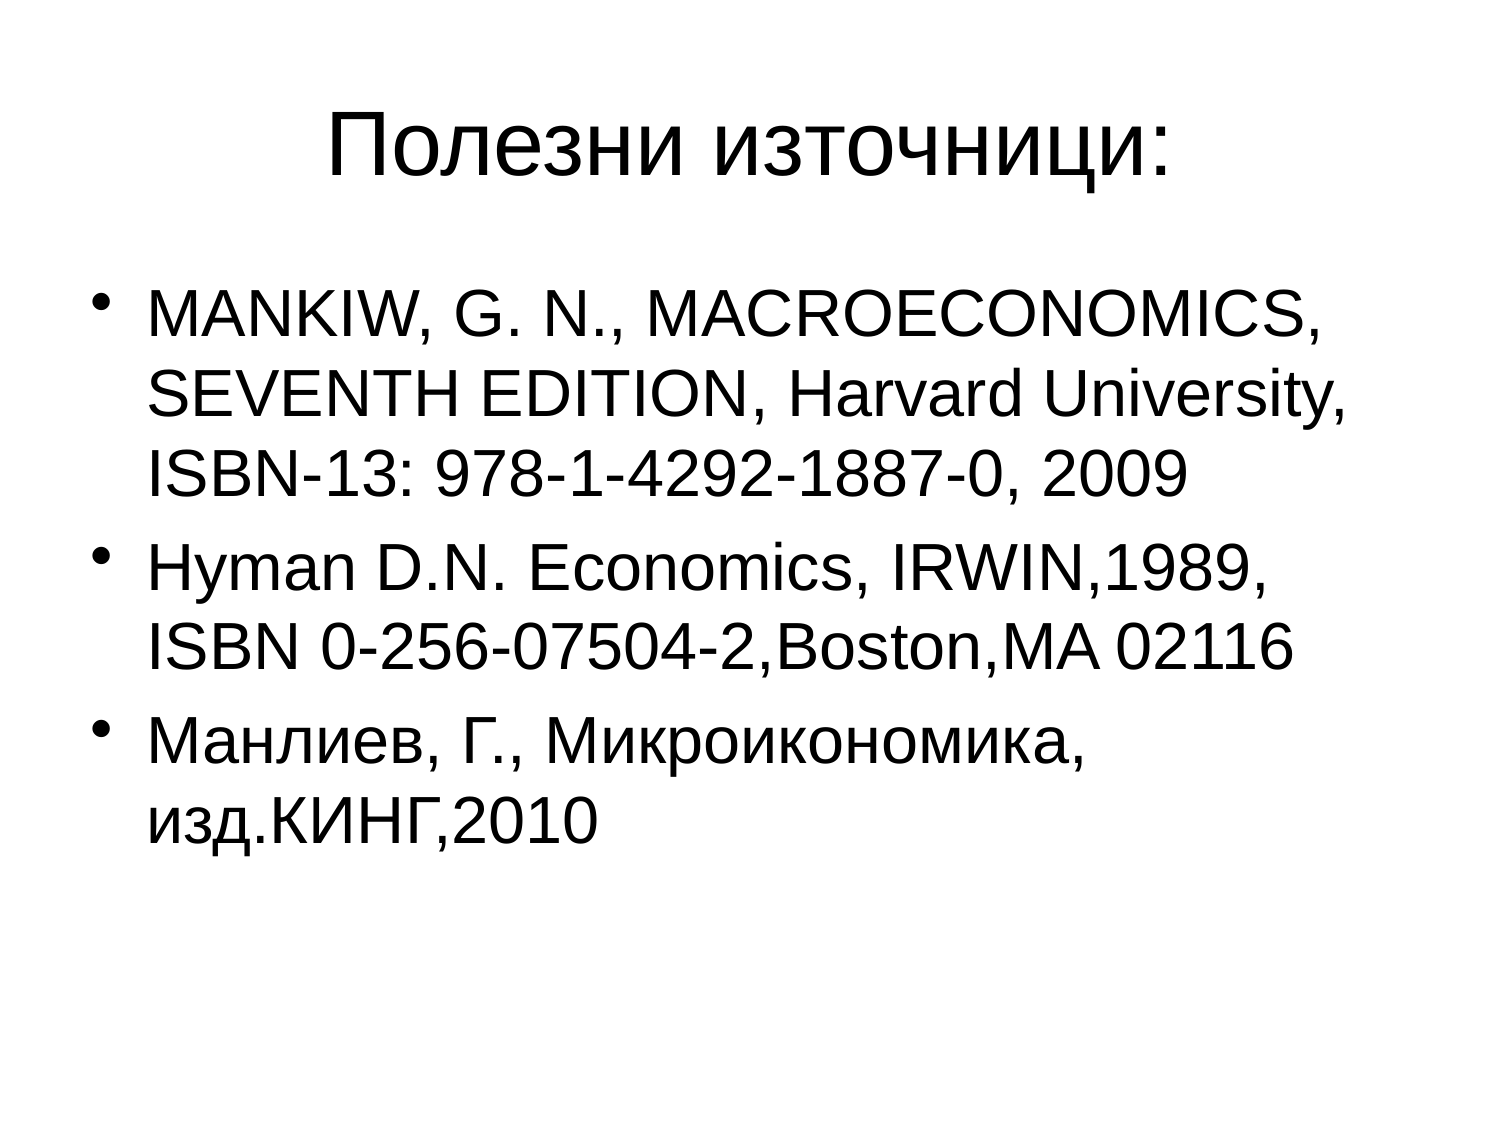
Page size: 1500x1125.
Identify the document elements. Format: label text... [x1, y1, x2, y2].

list MANKIW, G. N., MACROECONOMICS, SEVENTH EDITION, Harvard University, ISBN-13: 978-1-4292-1887-0, 2009 Hyman D.N. Economics, IRWIN,1989, ISBN 0-256-07504-2,Boston,MA 02116 Манлиев, Г., Микроикономика, изд.КИНГ,2010 [75, 262, 1425, 1005]
title Полезни източници: [75, 45, 1425, 233]
